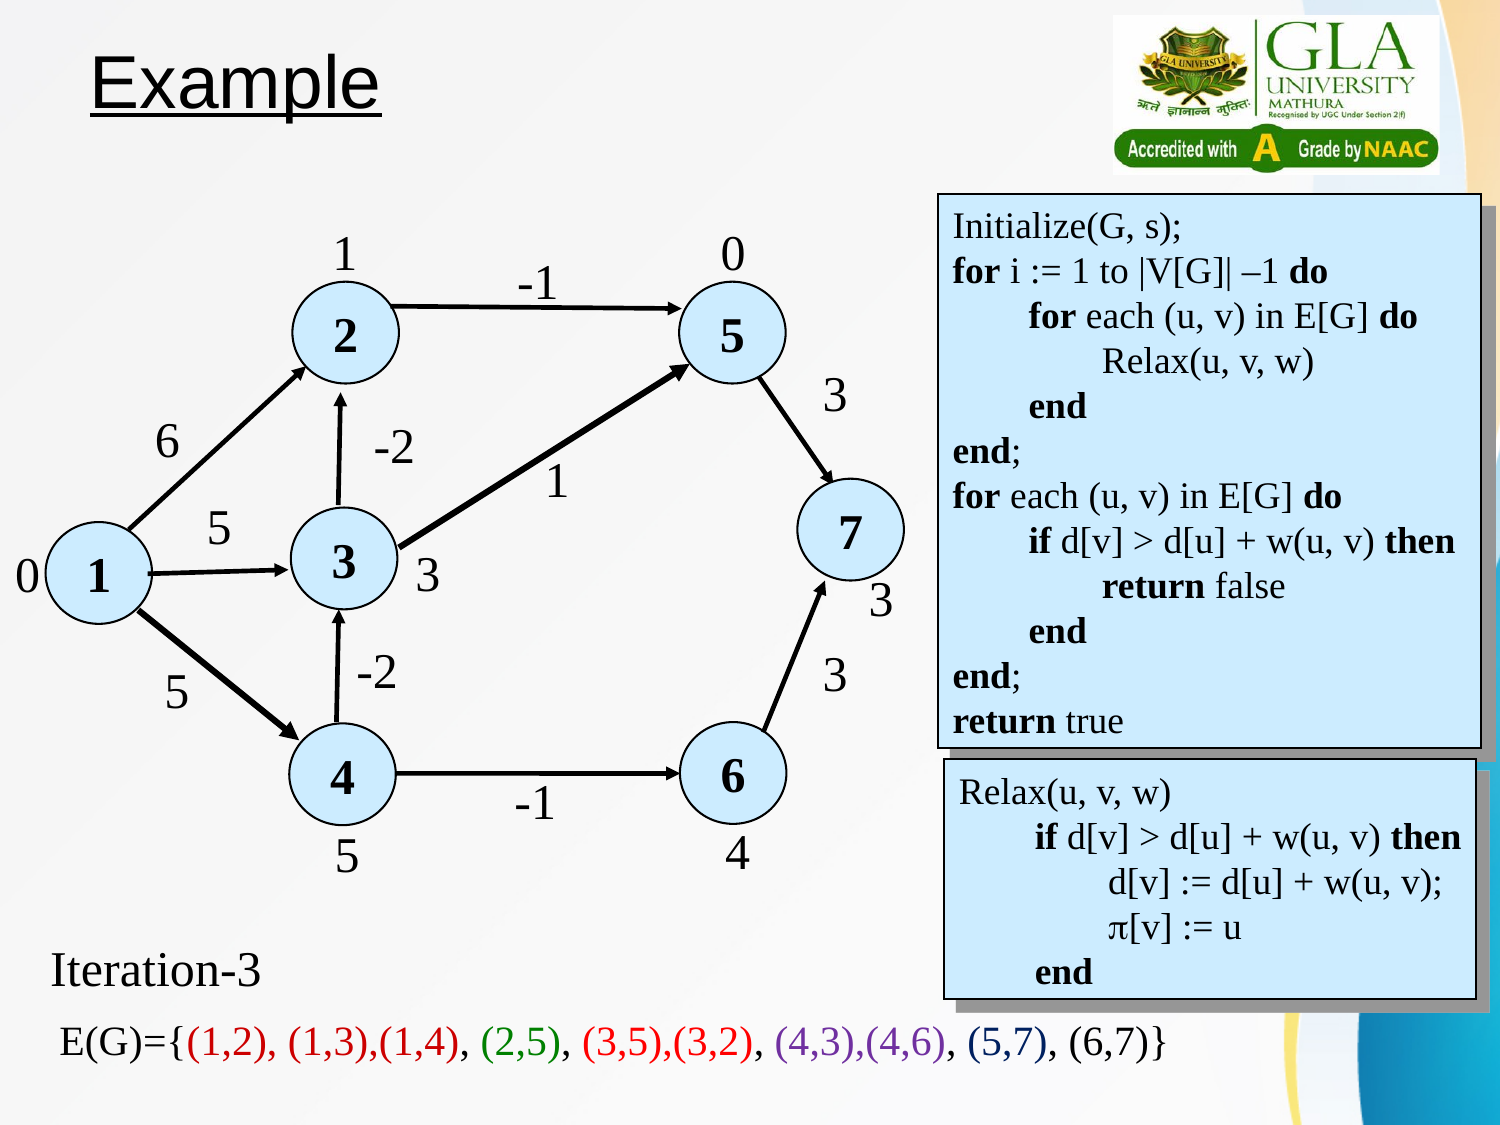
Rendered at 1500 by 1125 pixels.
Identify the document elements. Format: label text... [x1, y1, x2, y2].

text_box 2 [292, 288, 399, 384]
text_box 5 [149, 651, 205, 727]
text_box E(G)={(1,2), (1,3),(1,4), (2,5), (3,5),(3,2), (4,3),(4,6), (5,7), (6,7)} [44, 1006, 1241, 1072]
text_box 3 [807, 354, 863, 430]
text_box [574, 302, 682, 315]
text_box 5 [319, 814, 375, 890]
text_box 3 [290, 507, 398, 610]
text_box [758, 376, 833, 483]
text_box [205, 663, 300, 741]
text_box -1 [499, 762, 572, 838]
text_box [147, 563, 289, 577]
text_box 1 [56, 522, 153, 624]
text_box Relax(u, v, w) if d[v] > d[u] + w(u, v) then d[v] := d[u] + w(u, v); [v] := u end [944, 759, 1477, 999]
picture [0, 0, 1500, 1125]
text_box [195, 366, 307, 469]
text_box 1 [529, 439, 585, 515]
text_box 3 [853, 558, 909, 634]
text_box 4 [710, 812, 766, 888]
text_box 7 [797, 478, 904, 581]
text_box 4 [289, 723, 396, 820]
text_box [763, 580, 827, 733]
text_box 6 [679, 722, 787, 819]
text_box 0 [705, 213, 761, 289]
text_box 1 [317, 213, 373, 289]
text_box 6 [140, 400, 195, 476]
text_box -2 [341, 631, 413, 707]
text_box 3 [400, 534, 456, 609]
text_box Iteration-3 [35, 929, 312, 1005]
text_box [572, 767, 681, 780]
text_box -2 [358, 405, 431, 481]
title Example [74, 30, 1112, 127]
text_box -1 [502, 242, 574, 317]
text_box 5 [679, 288, 786, 384]
text_box 5 [191, 486, 247, 562]
text_box 3 [807, 633, 863, 709]
text_box [570, 363, 690, 439]
text_box 0 [0, 535, 56, 611]
text_box [334, 392, 347, 506]
text_box Initialize(G, s); for i := 1 to |V[G]| –1 do for each (u, v) in E[G] do Relax(u, v, w) end end; for each (u, v) in E[G] do if d[v] > d[u] + w(u, v) then return false end end; return true [938, 193, 1482, 749]
text_box [332, 609, 345, 723]
